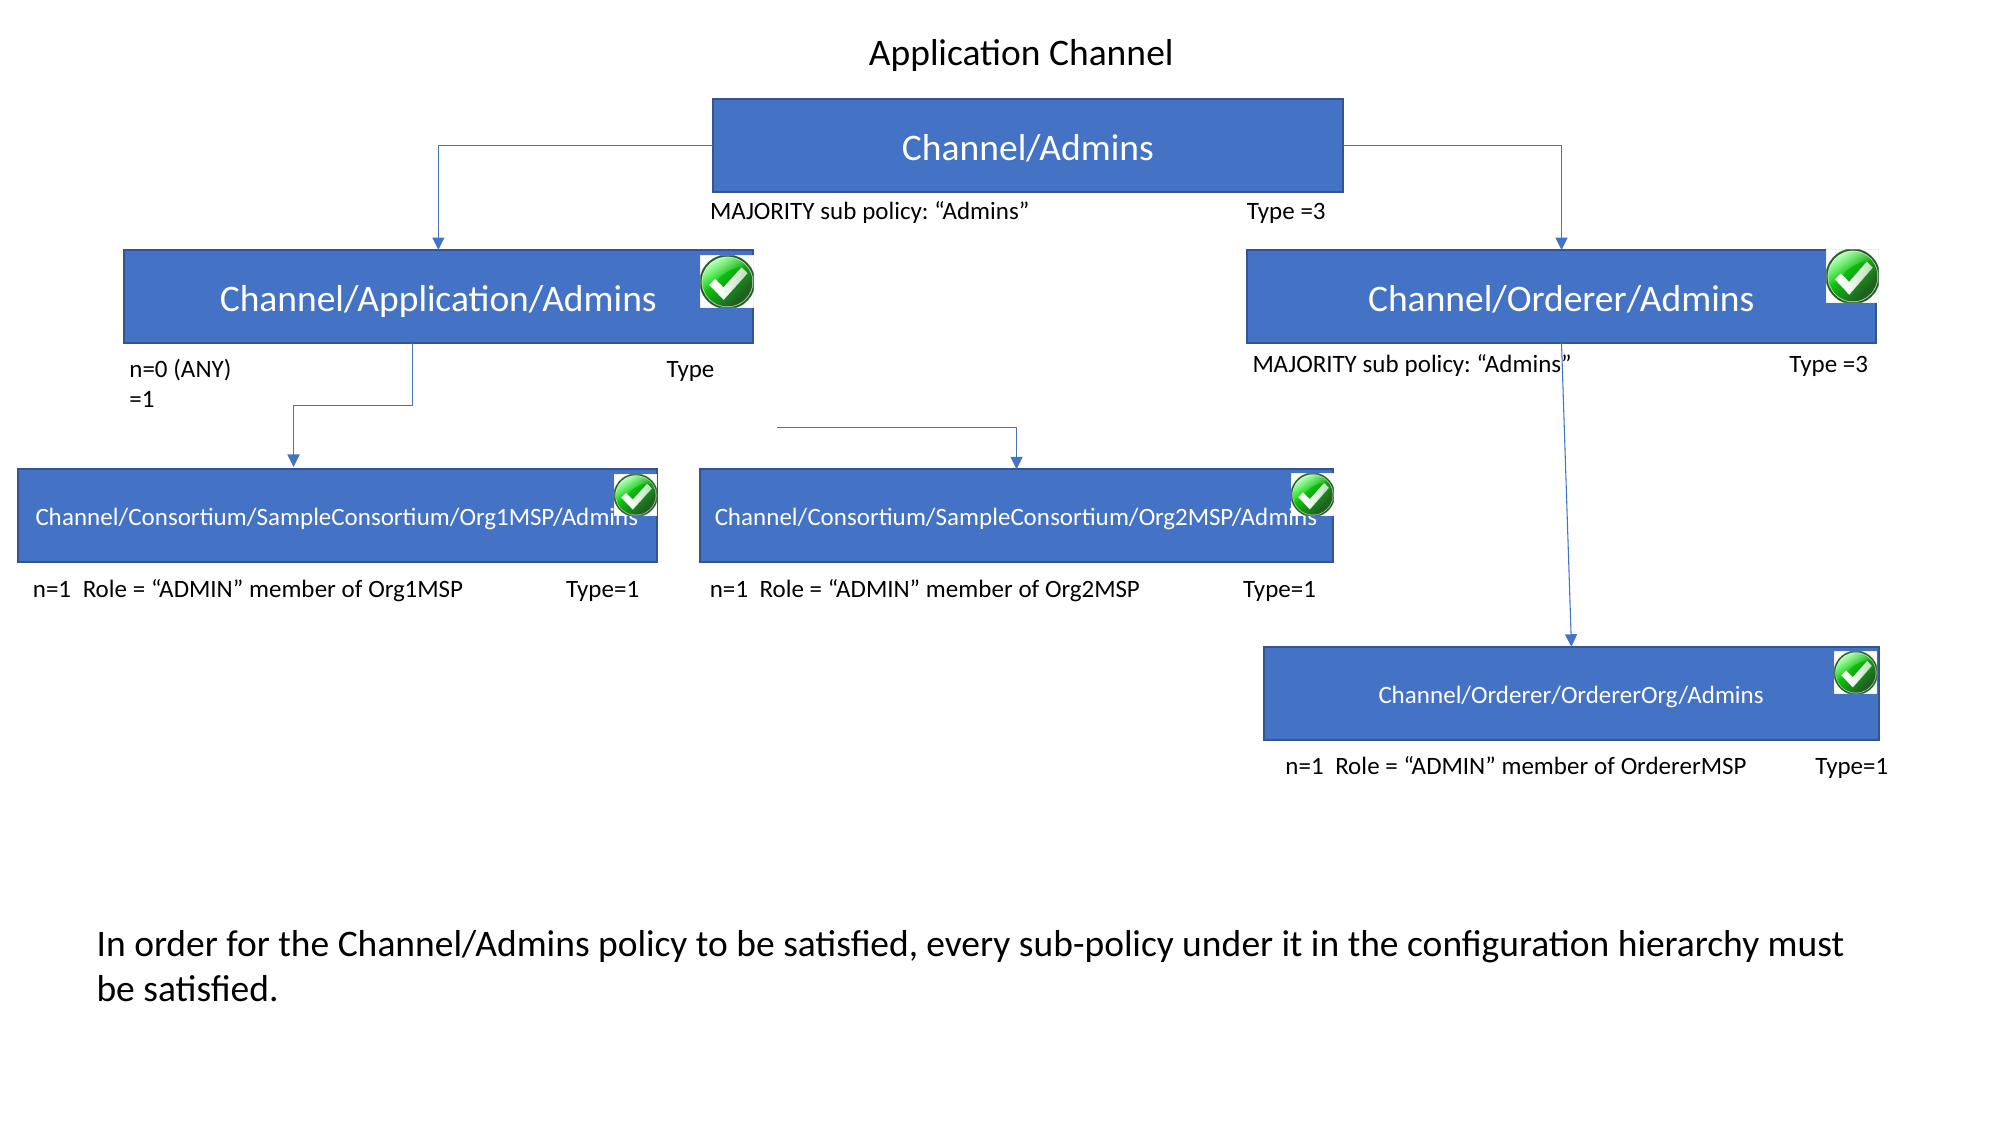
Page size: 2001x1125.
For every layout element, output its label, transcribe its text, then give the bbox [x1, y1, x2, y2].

text_box n=0 (ANY) Type =1 [114, 345, 291, 421]
text_box Channel/Consortium/SampleConsortium/Org2MSP/Admins [699, 468, 1334, 563]
text_box Channel/Consortium/SampleConsortium/Org1MSP/Admins [17, 468, 658, 563]
text_box n=1 Role = “ADMIN” member of OrdererMSP Type=1 [1270, 742, 1910, 787]
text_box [438, 145, 714, 251]
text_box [1561, 343, 1572, 647]
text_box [777, 427, 1017, 470]
text_box n=1 Role = “ADMIN” member of Org1MSP Type=1 [18, 564, 657, 610]
text_box n=1 Role = “ADMIN” member of Org2MSP Type=1 [695, 564, 1334, 610]
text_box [1342, 145, 1562, 251]
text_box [291, 345, 415, 465]
text_box Channel/Orderer/OrdererOrg/Admins [1263, 646, 1880, 741]
text_box In order for the Channel/Admins policy to be satisfied, every sub-policy under it in the configuration hierarchy must be satisfied. [81, 911, 1877, 1017]
text_box n=0 (ANY) Type =1 [415, 345, 763, 421]
picture [1834, 651, 1877, 694]
text_box Application Channel [854, 20, 1202, 81]
picture [1291, 473, 1334, 516]
text_box MAJORITY sub policy: “Admins” Type =3 [714, 187, 1342, 233]
text_box Channel/Orderer/Admins [1246, 249, 1877, 339]
picture [614, 474, 657, 516]
picture [1826, 249, 1879, 303]
picture [700, 255, 754, 308]
text_box Channel/Application/Admins [123, 249, 754, 344]
text_box Channel/Admins [712, 98, 1344, 187]
text_box MAJORITY sub policy: “Admins” Type =3 [1237, 339, 1886, 385]
